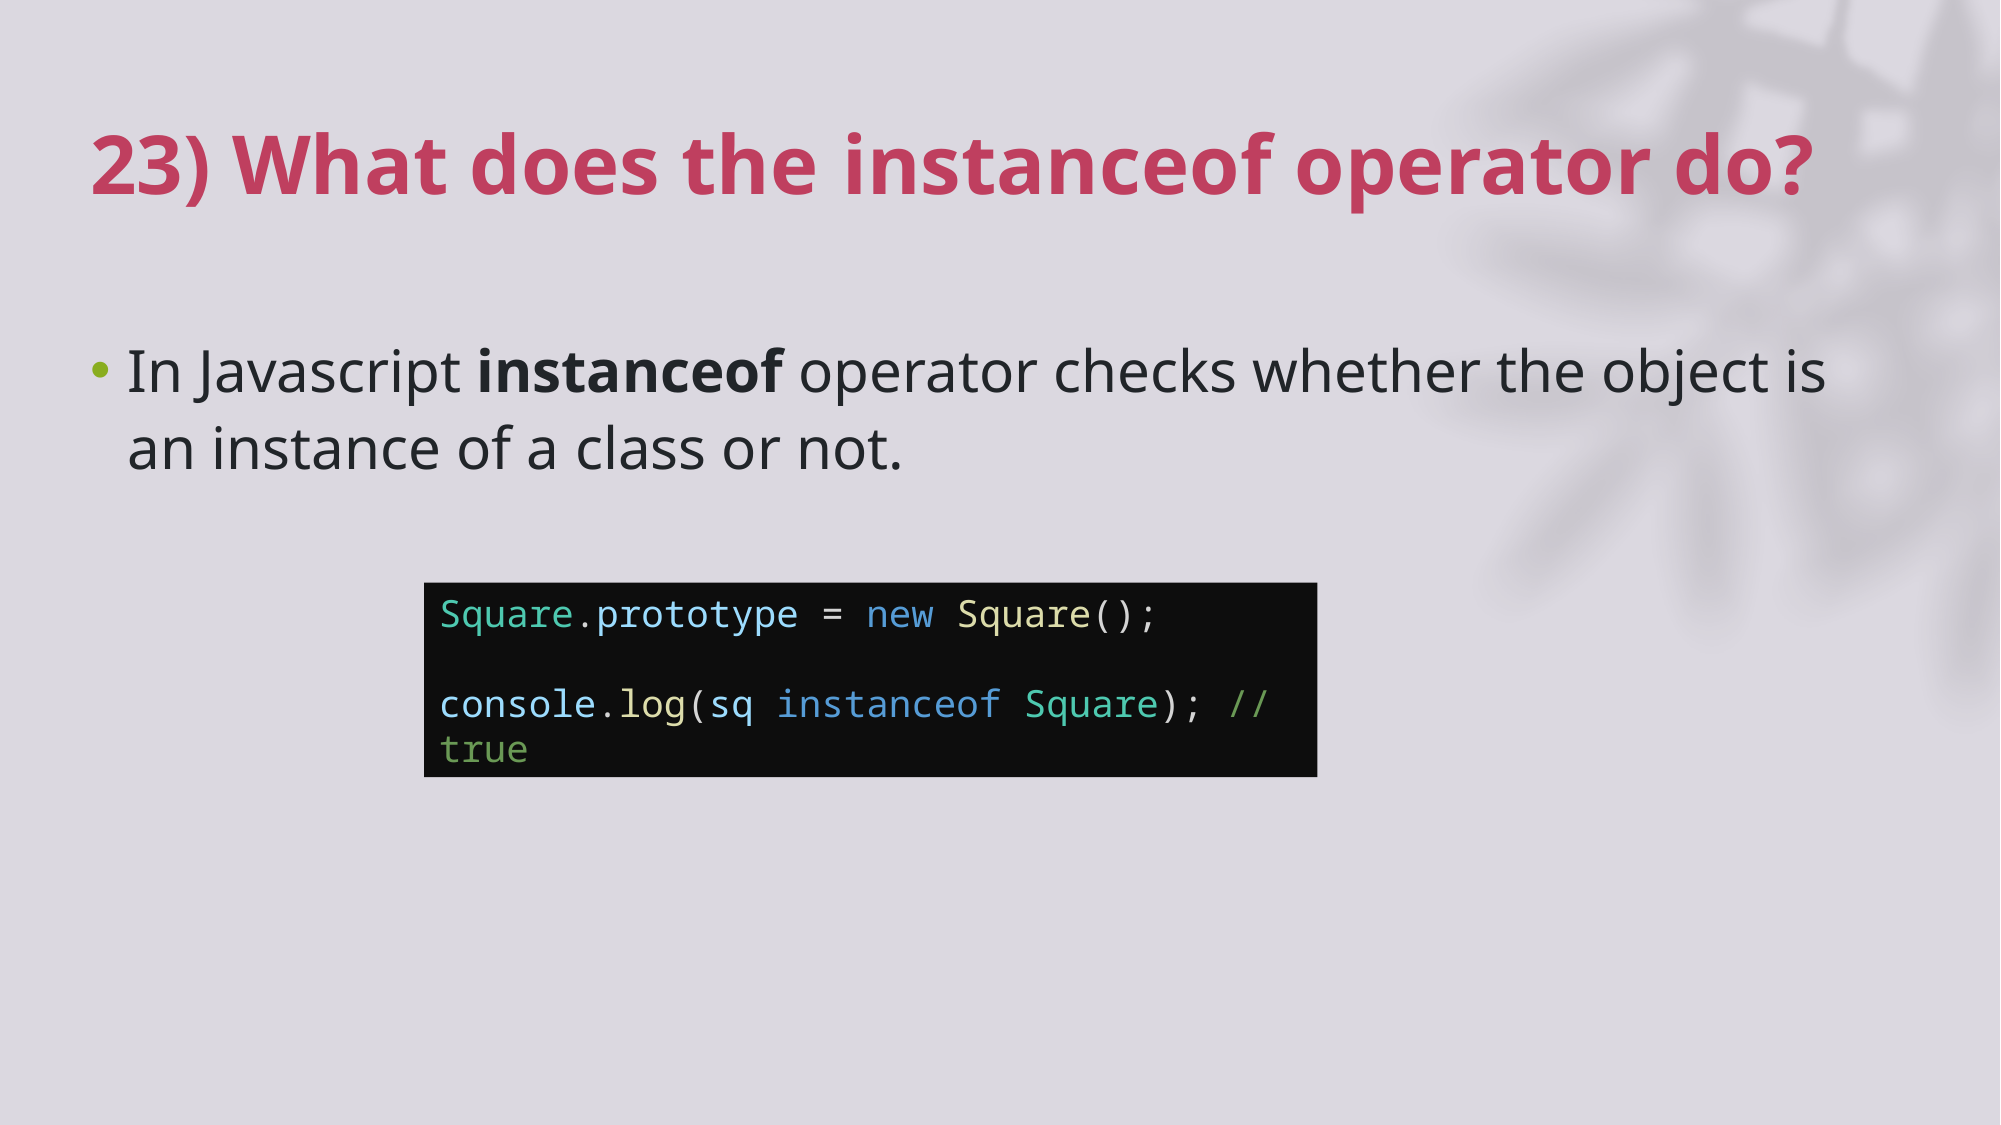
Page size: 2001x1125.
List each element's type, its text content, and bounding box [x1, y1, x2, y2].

list In Javascript instanceof operator checks whether the object is an instance of a class or not. [75, 319, 1925, 1009]
text_box Square.prototype = new Square(); console.log(sq instanceof Square); // true [424, 582, 1318, 778]
title 23) What does the instanceof operator do? [75, 60, 1863, 278]
